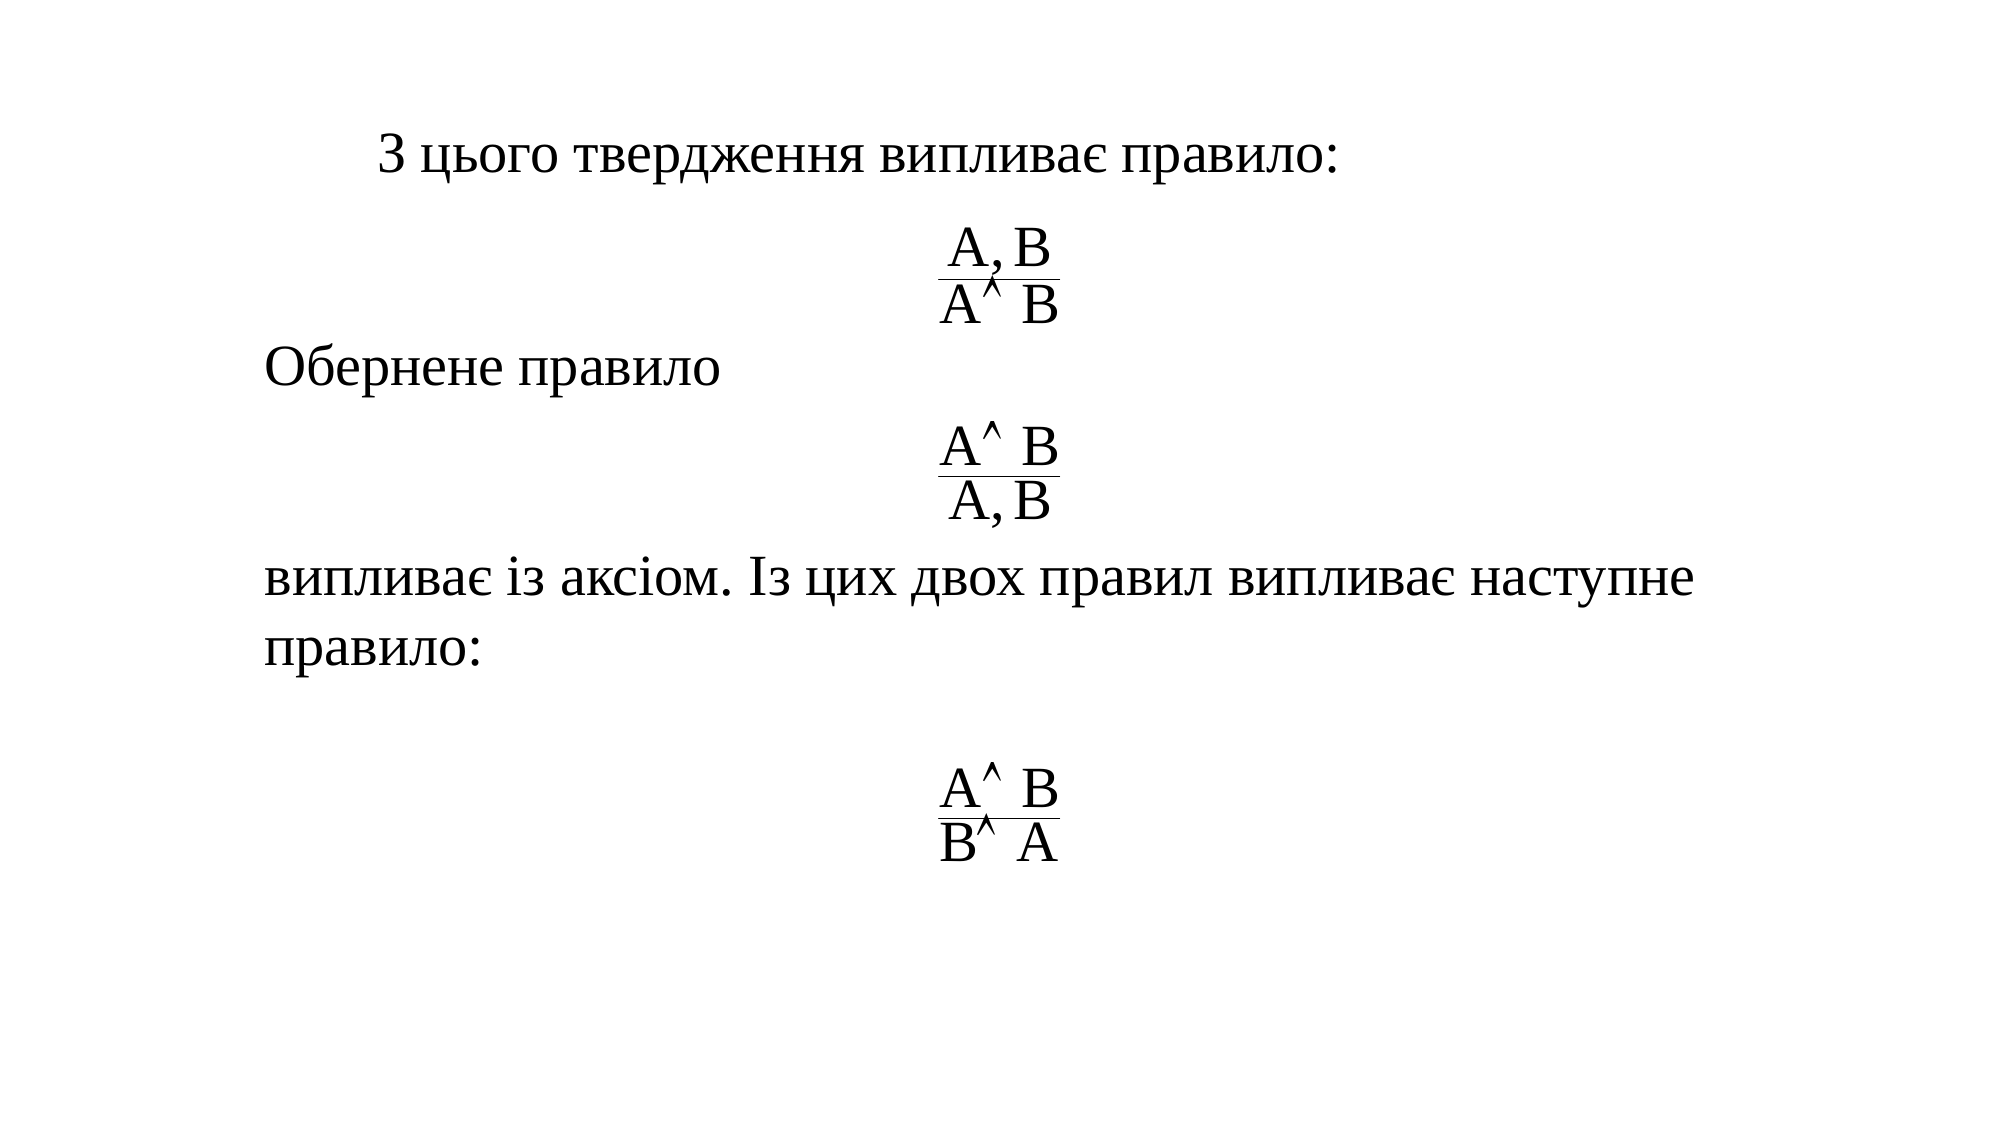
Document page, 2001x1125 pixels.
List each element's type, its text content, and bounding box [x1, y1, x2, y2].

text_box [934, 220, 1066, 329]
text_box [934, 762, 1066, 868]
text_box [934, 421, 1066, 536]
text_box З цього твердження випливає правило: Обернене правило випливає із аксіом. Із цих двох правил випливає наступне правило: [249, 0, 1750, 775]
